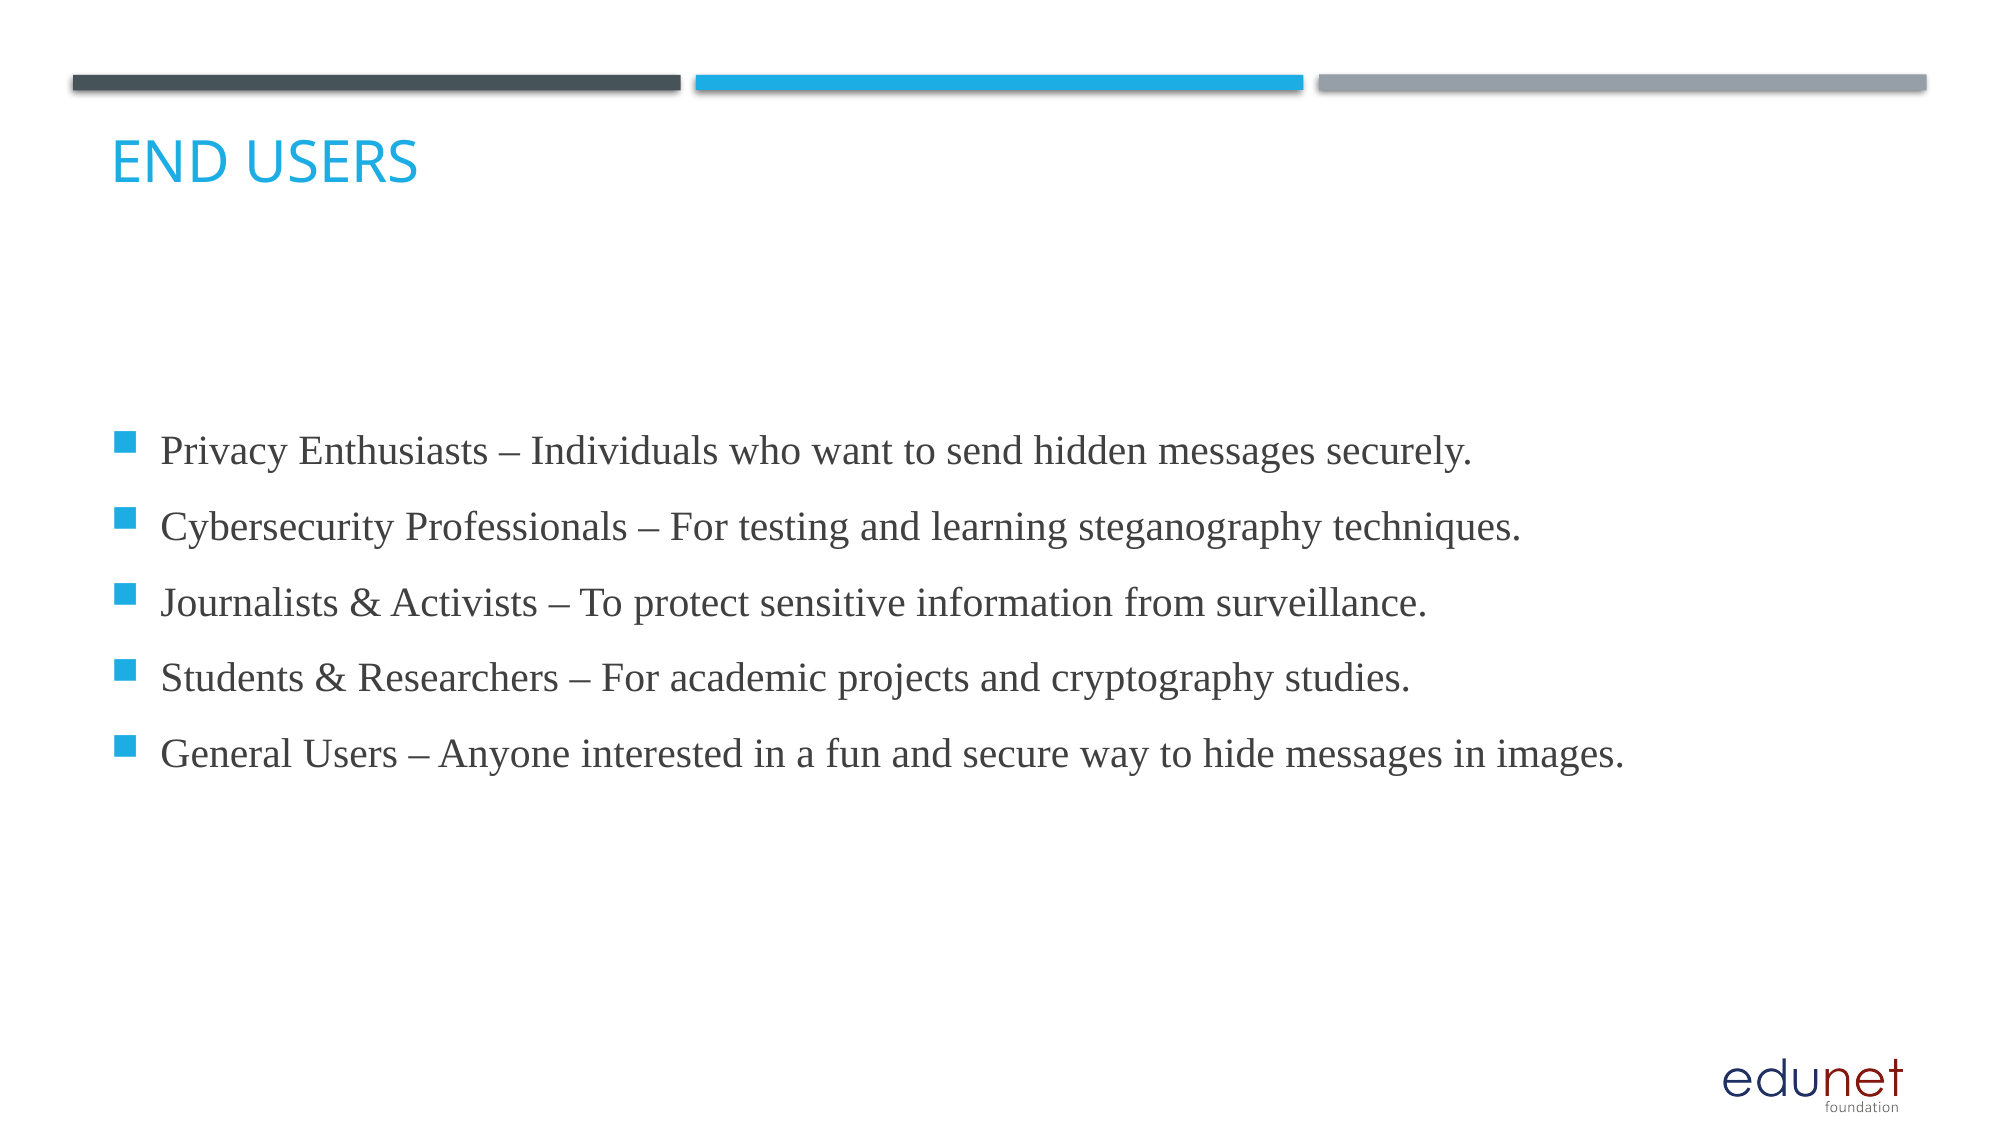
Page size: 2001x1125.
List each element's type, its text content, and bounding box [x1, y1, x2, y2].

title End users [95, 115, 1905, 203]
list Privacy Enthusiasts – Individuals who want to send hidden messages securely. Cybersecurity Professionals – For testing and learning steganography techniques. Journalists & Activists – To protect sensitive information from surveillance. Students & Researchers – For academic projects and cryptography studies. General Users – Anyone interested in a fun and secure way to hide messages in images. [95, 213, 1905, 981]
picture [1719, 1056, 1905, 1116]
